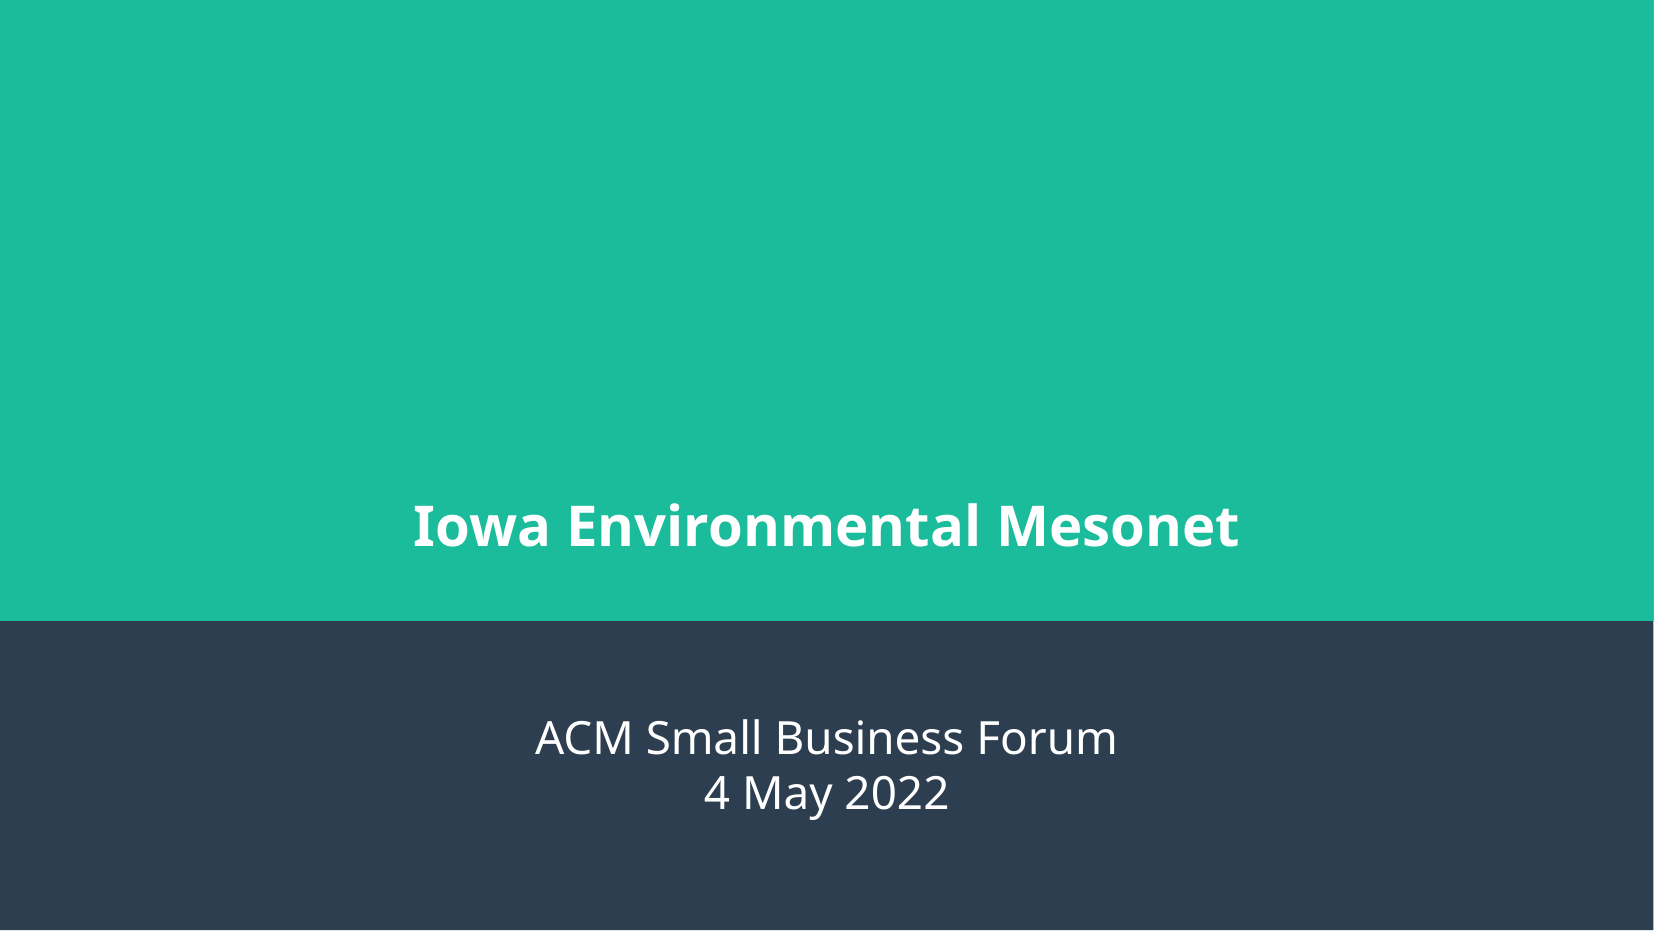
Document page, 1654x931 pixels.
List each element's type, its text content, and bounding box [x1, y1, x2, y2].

text_box ACM Small Business Forum 4 May 2022 [59, 642, 1595, 886]
text_box Iowa Environmental Mesonet [59, 465, 1595, 583]
